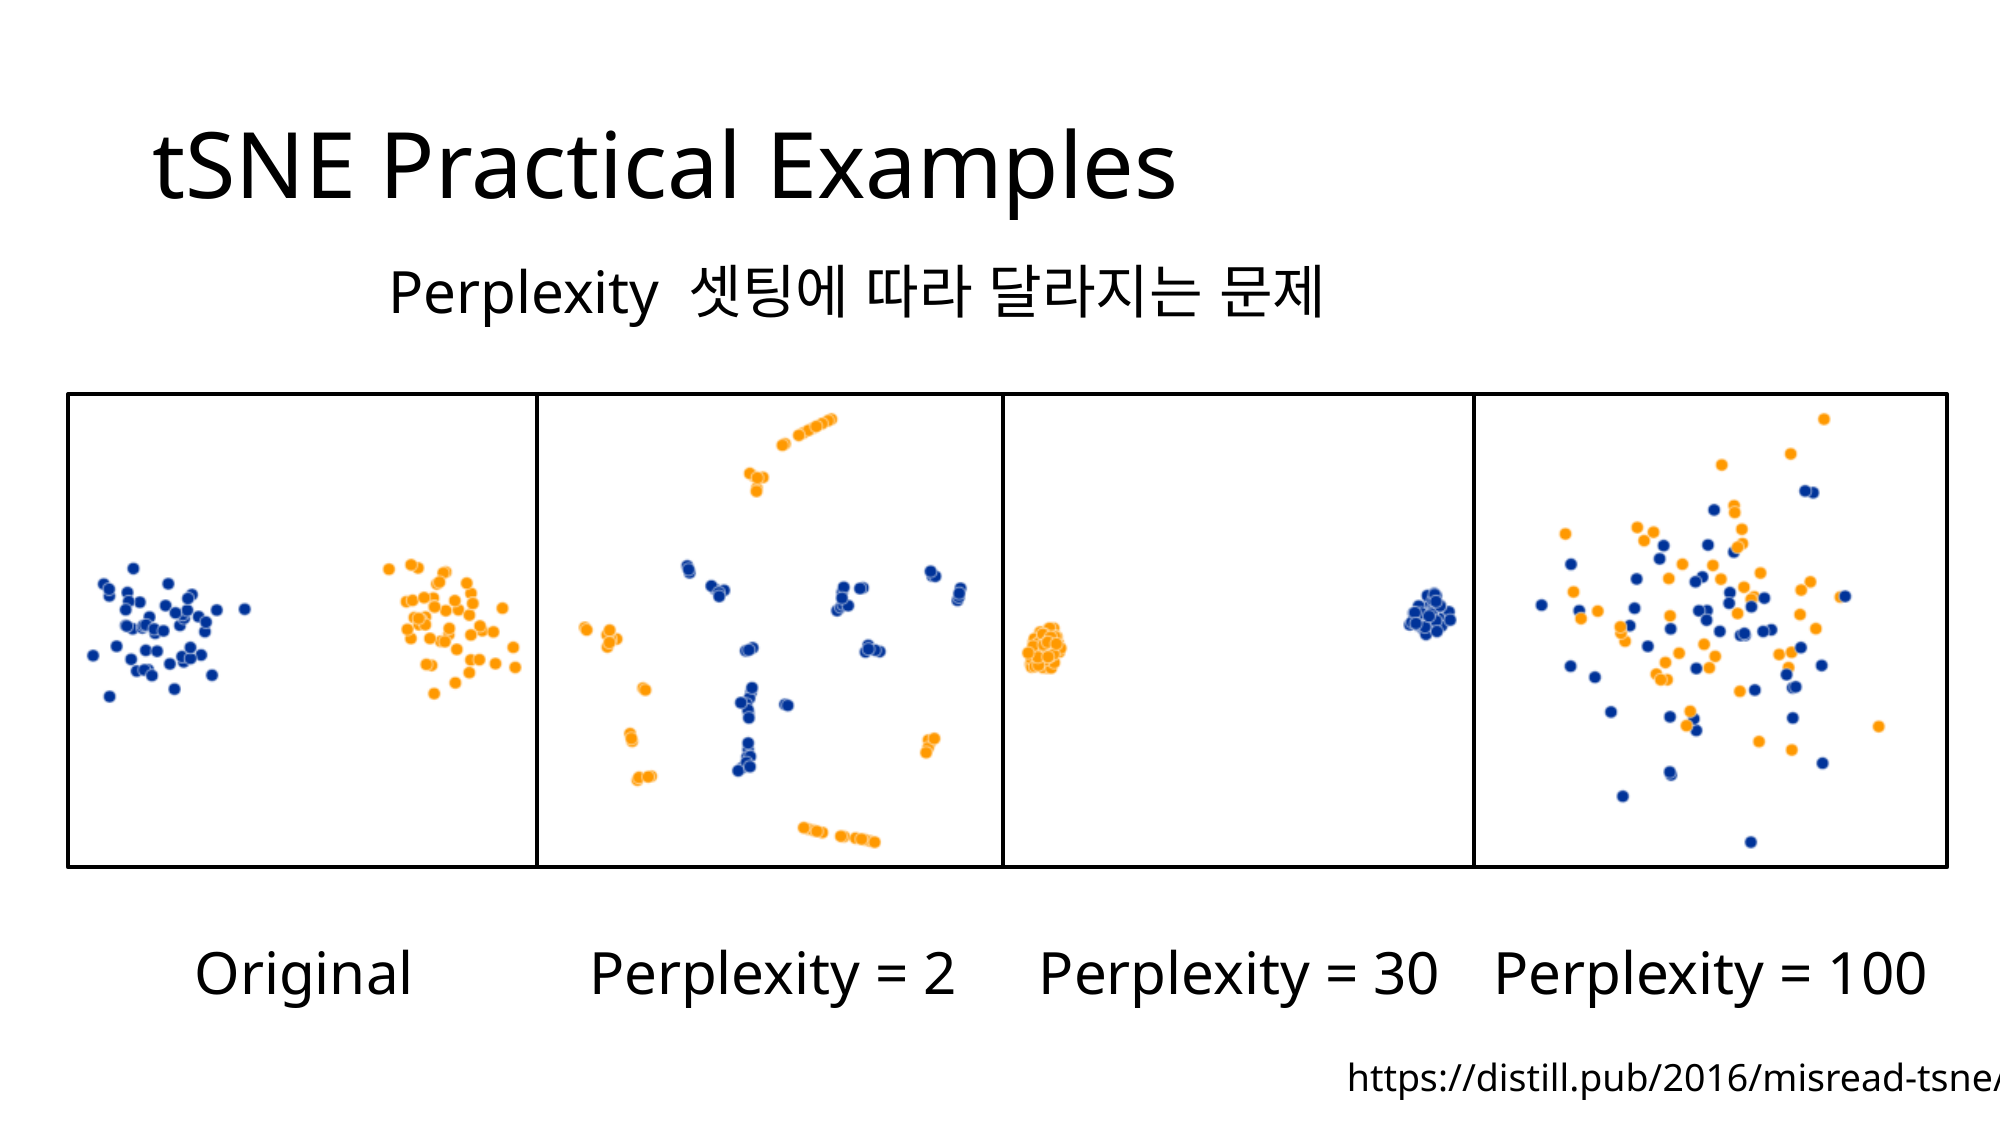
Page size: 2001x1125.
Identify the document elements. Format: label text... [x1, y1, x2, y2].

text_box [1005, 396, 1474, 1015]
text_box https://distill.pub/2016/misread-tsne/ [1332, 1046, 2000, 1107]
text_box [69, 396, 538, 1015]
title tSNE Practical Examples [137, 59, 1863, 278]
text_box Perplexity 셋팅에 따라 달라지는 문제 [373, 248, 1342, 333]
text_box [1476, 396, 1945, 1015]
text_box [538, 396, 1005, 1015]
